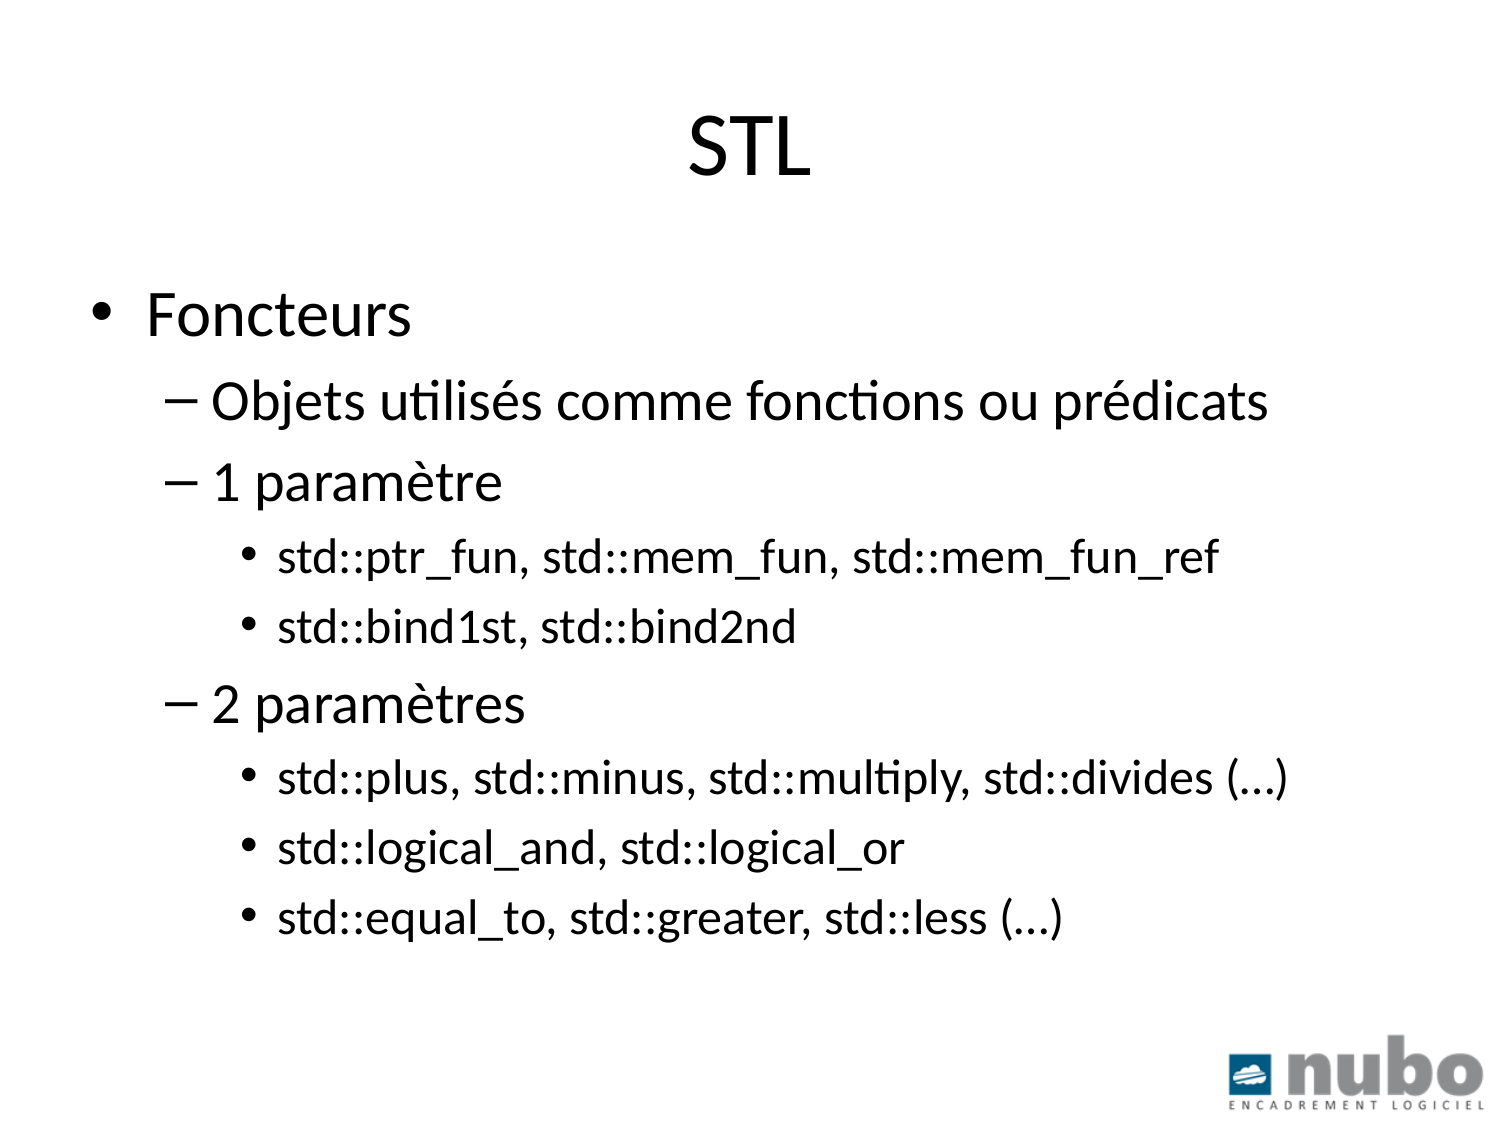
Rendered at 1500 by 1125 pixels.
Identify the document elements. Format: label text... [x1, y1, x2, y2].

picture [1226, 1032, 1488, 1113]
list Foncteurs Objets utilisés comme fonctions ou prédicats 1 paramètre std::ptr_fun, std::mem_fun, std::mem_fun_ref std::bind1st, std::bind2nd 2 paramètres std::plus, std::minus, std::multiply, std::divides (…) std::logical_and, std::logical_or std::equal_to, std::greater, std::less (…) [75, 262, 1425, 1005]
title STL [75, 45, 1425, 233]
